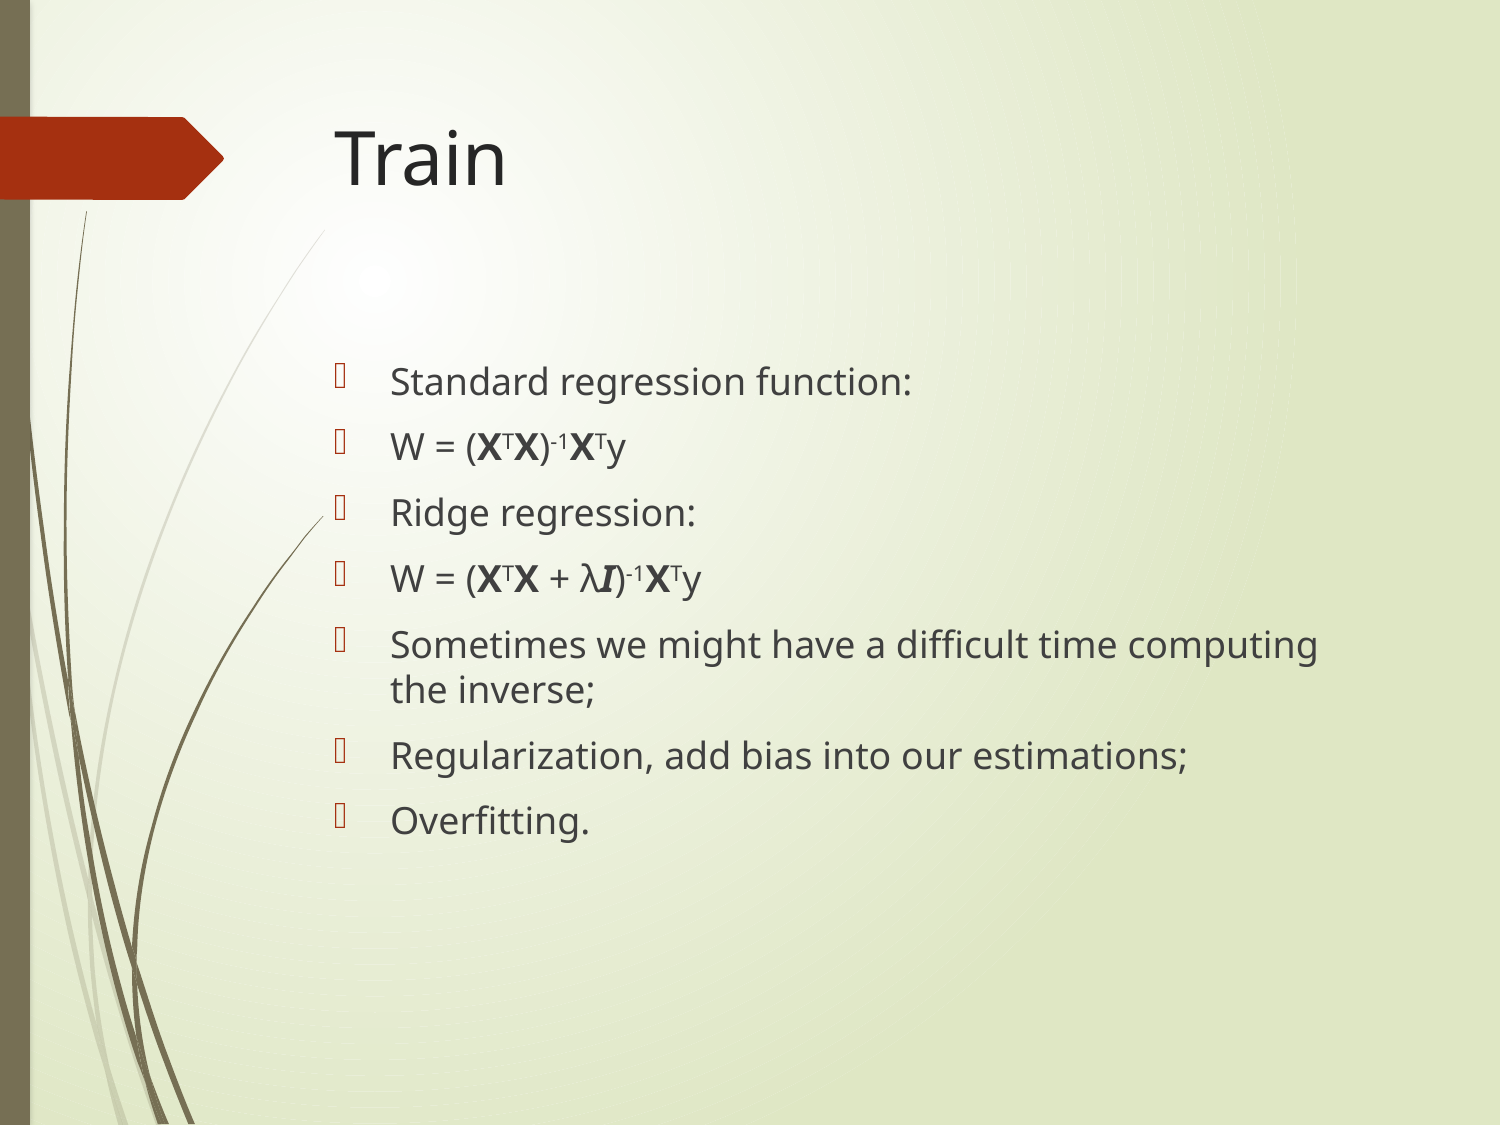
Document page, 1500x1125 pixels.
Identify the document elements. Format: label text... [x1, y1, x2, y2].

title Train [319, 102, 1400, 313]
list Standard regression function: W = (XTX)-1XTy Ridge regression: W = (XTX + λI)-1XTy Sometimes we might have a difficult time computing the inverse; Regularization, add bias into our estimations; Overfitting. [318, 350, 1400, 970]
